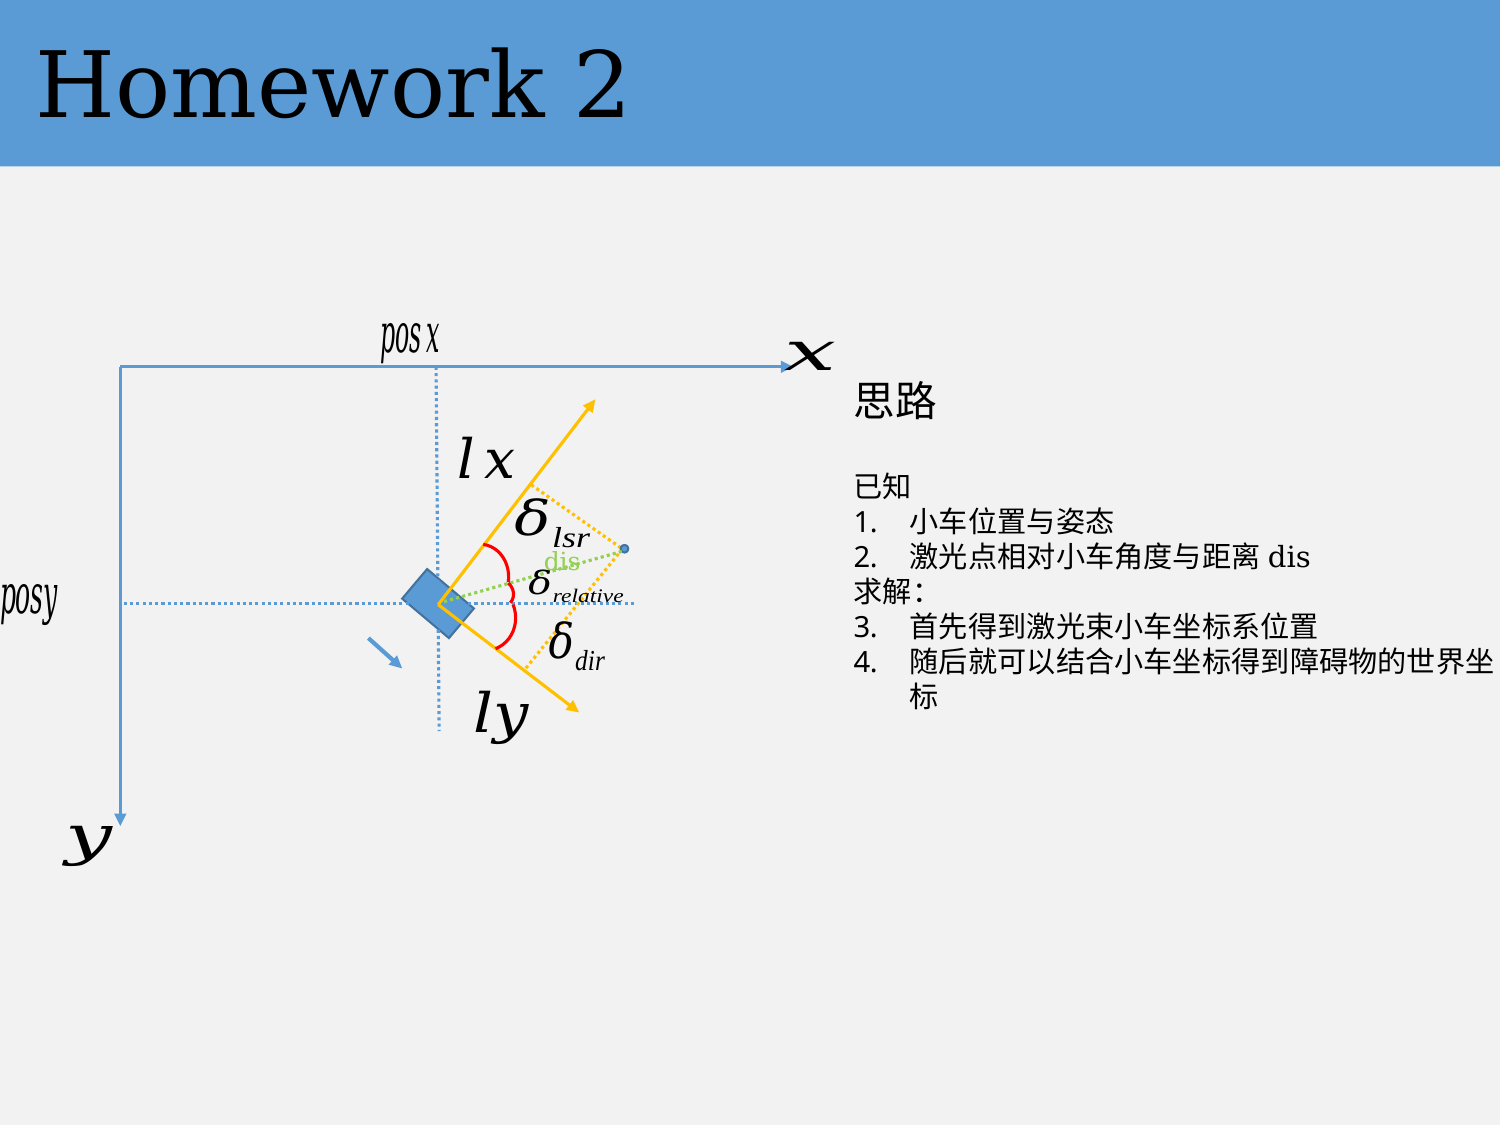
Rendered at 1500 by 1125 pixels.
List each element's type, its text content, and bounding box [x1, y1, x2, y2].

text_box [442, 551, 622, 603]
text_box 思路 [840, 367, 1099, 433]
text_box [0, 304, 840, 868]
title Homework 2 [0, 0, 1500, 167]
